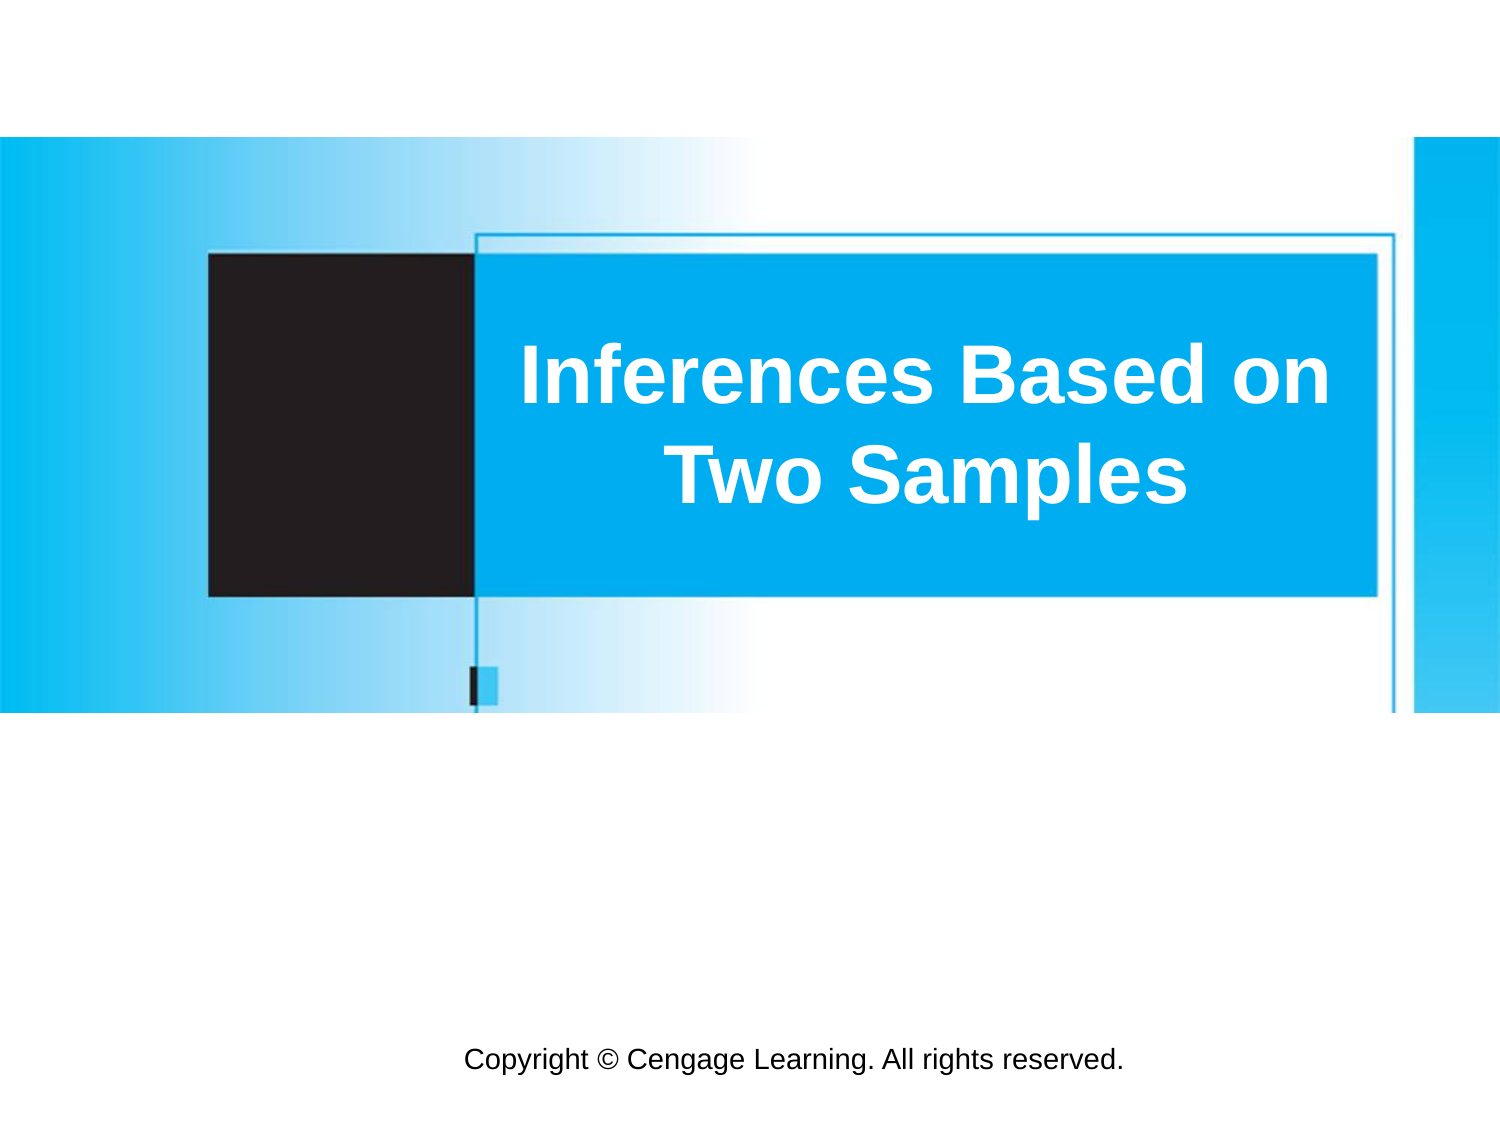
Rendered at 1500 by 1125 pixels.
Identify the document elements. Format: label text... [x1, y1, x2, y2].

picture [58, 137, 1500, 713]
text_box Copyright © Cengage Learning. All rights reserved. [349, 1024, 1250, 1085]
